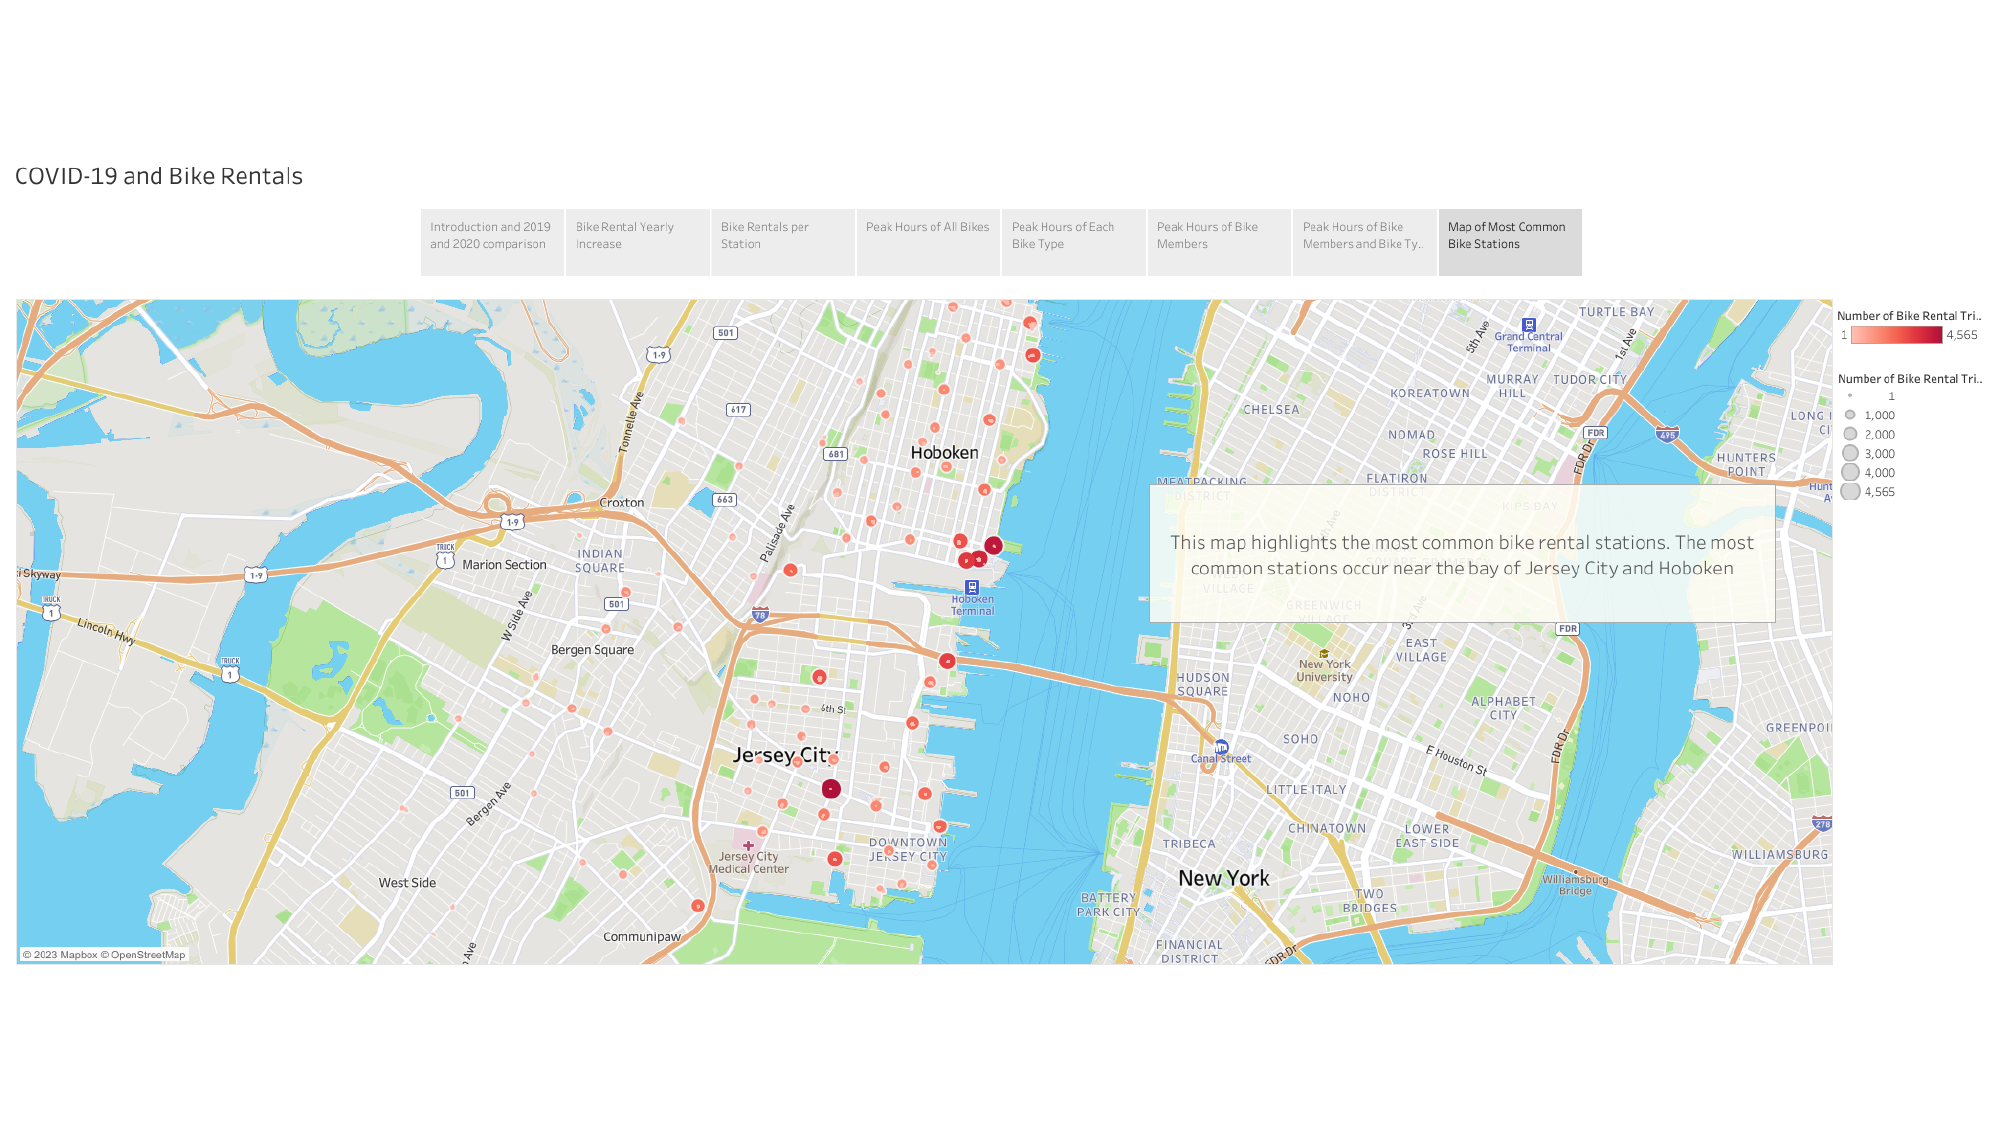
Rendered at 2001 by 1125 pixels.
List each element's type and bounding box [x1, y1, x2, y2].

picture [0, 146, 2000, 979]
